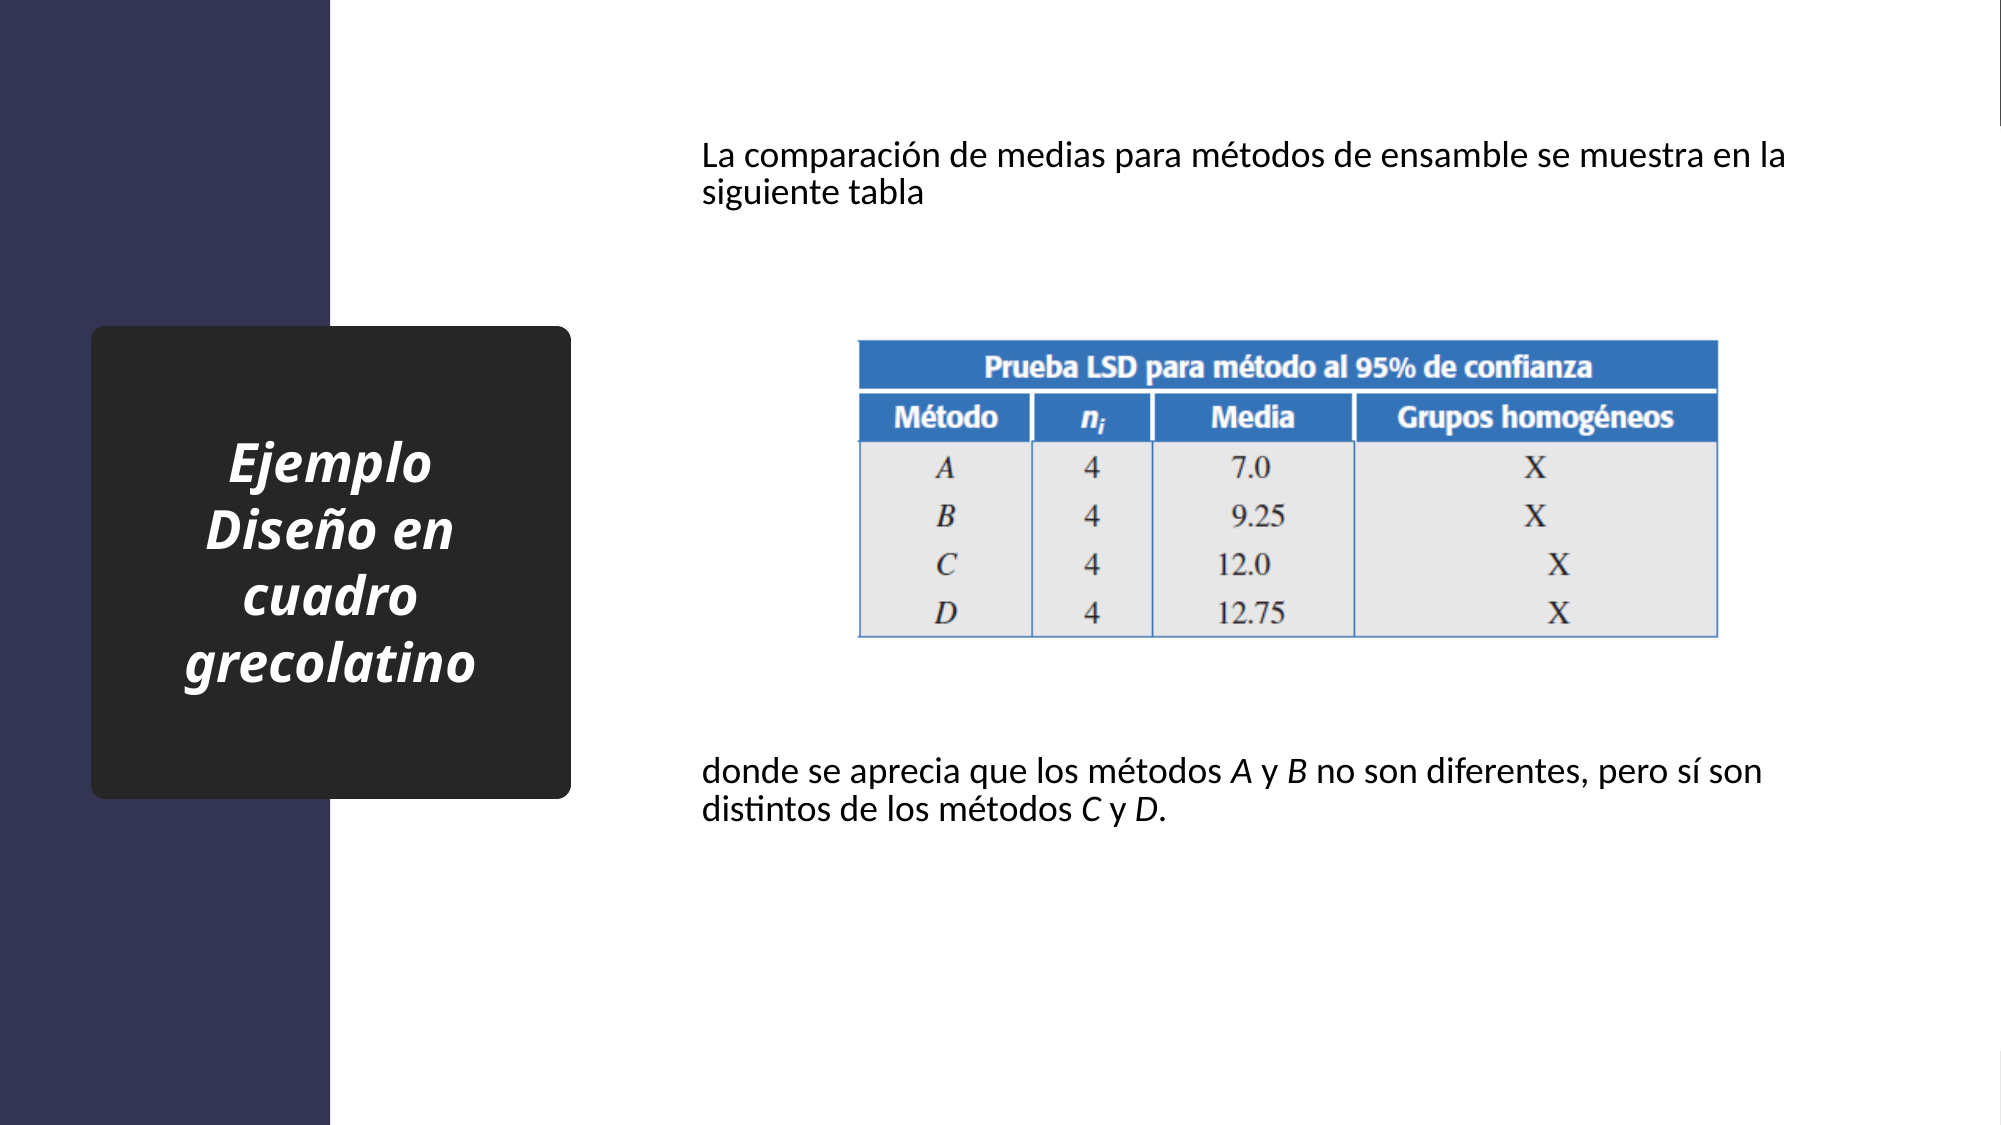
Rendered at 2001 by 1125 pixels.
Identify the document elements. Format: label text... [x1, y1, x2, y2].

text_box La comparación de medias para métodos de ensamble se muestra en la siguiente tabla [686, 131, 1895, 319]
title Ejemplo Diseño en cuadro grecolatino [105, 340, 557, 785]
text_box [0, 0, 331, 1125]
text_box [331, 0, 2000, 1125]
text_box donde se aprecia que los métodos A y B no son diferentes, pero sí son distintos de los métodos C y D. [686, 747, 1895, 978]
picture [847, 317, 1734, 652]
